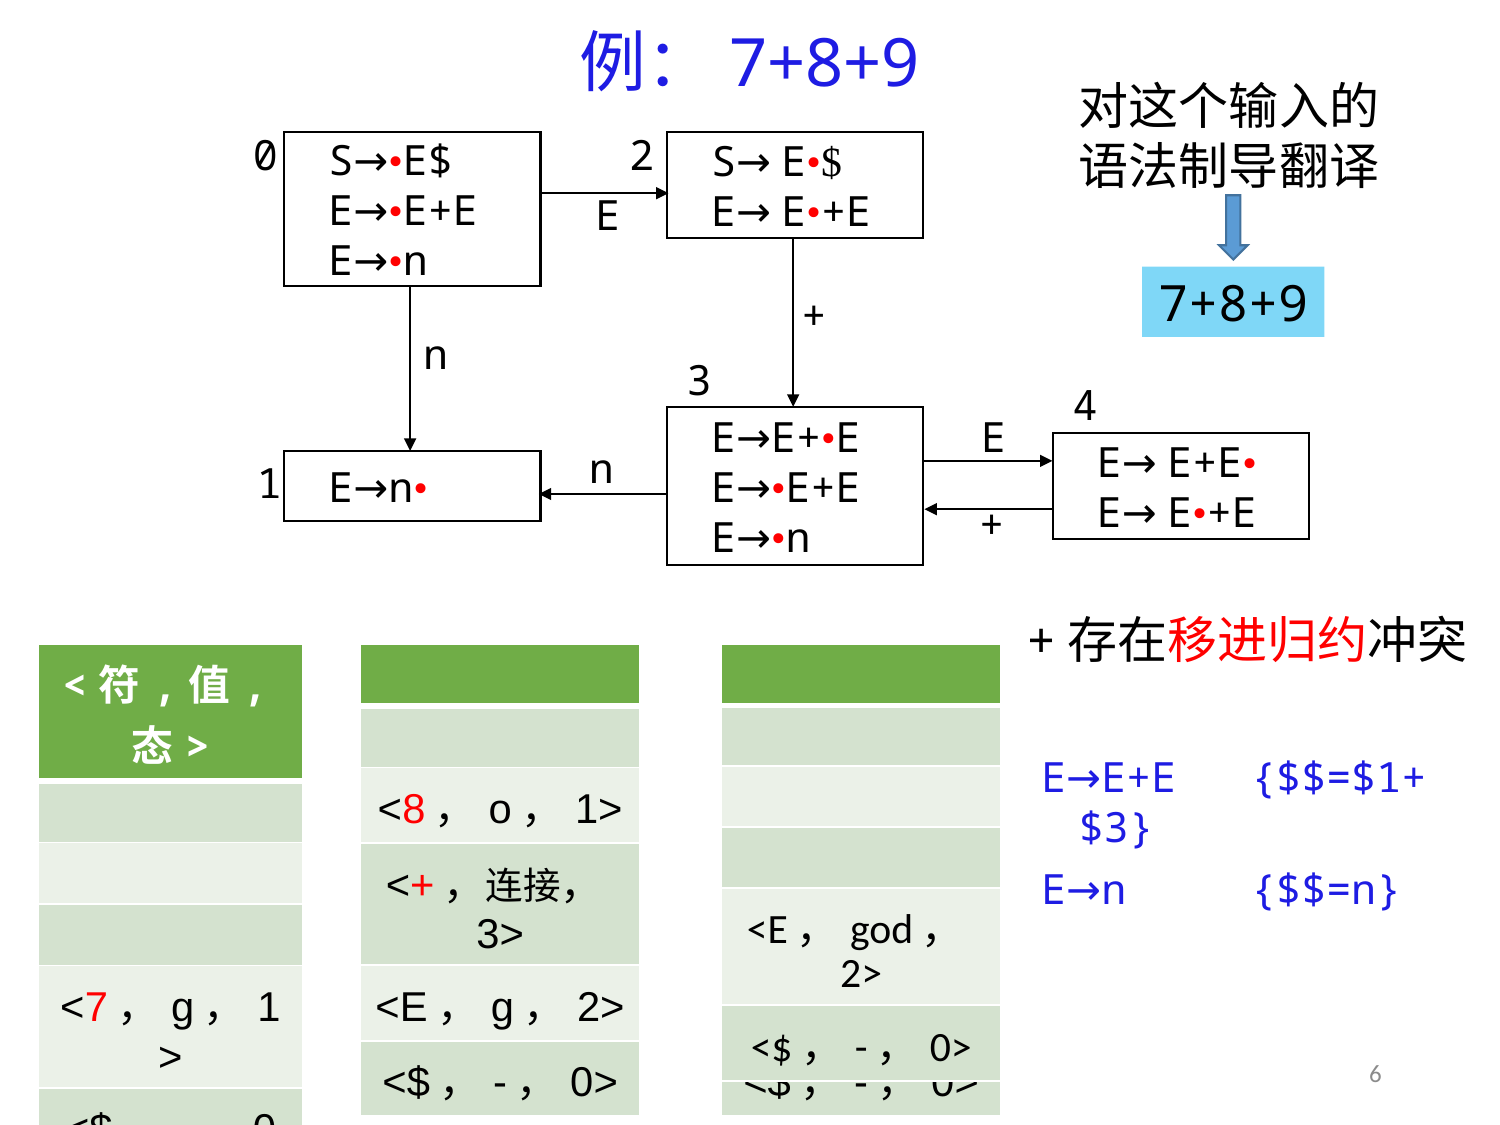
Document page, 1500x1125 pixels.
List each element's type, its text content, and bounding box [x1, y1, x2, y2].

table_cell <$，-，0> [722, 1035, 1000, 1080]
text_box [37, 644, 1002, 1035]
text_box +存在移进归约冲突 [1000, 595, 1494, 682]
slide_number 6 [1297, 1042, 1397, 1103]
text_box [219, 124, 1309, 565]
list E→E+E {$$=$1+$3} E→n {$$=n} [1025, 742, 1500, 926]
title 例：7+8+9 [102, 6, 1398, 124]
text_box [1064, 73, 1403, 337]
